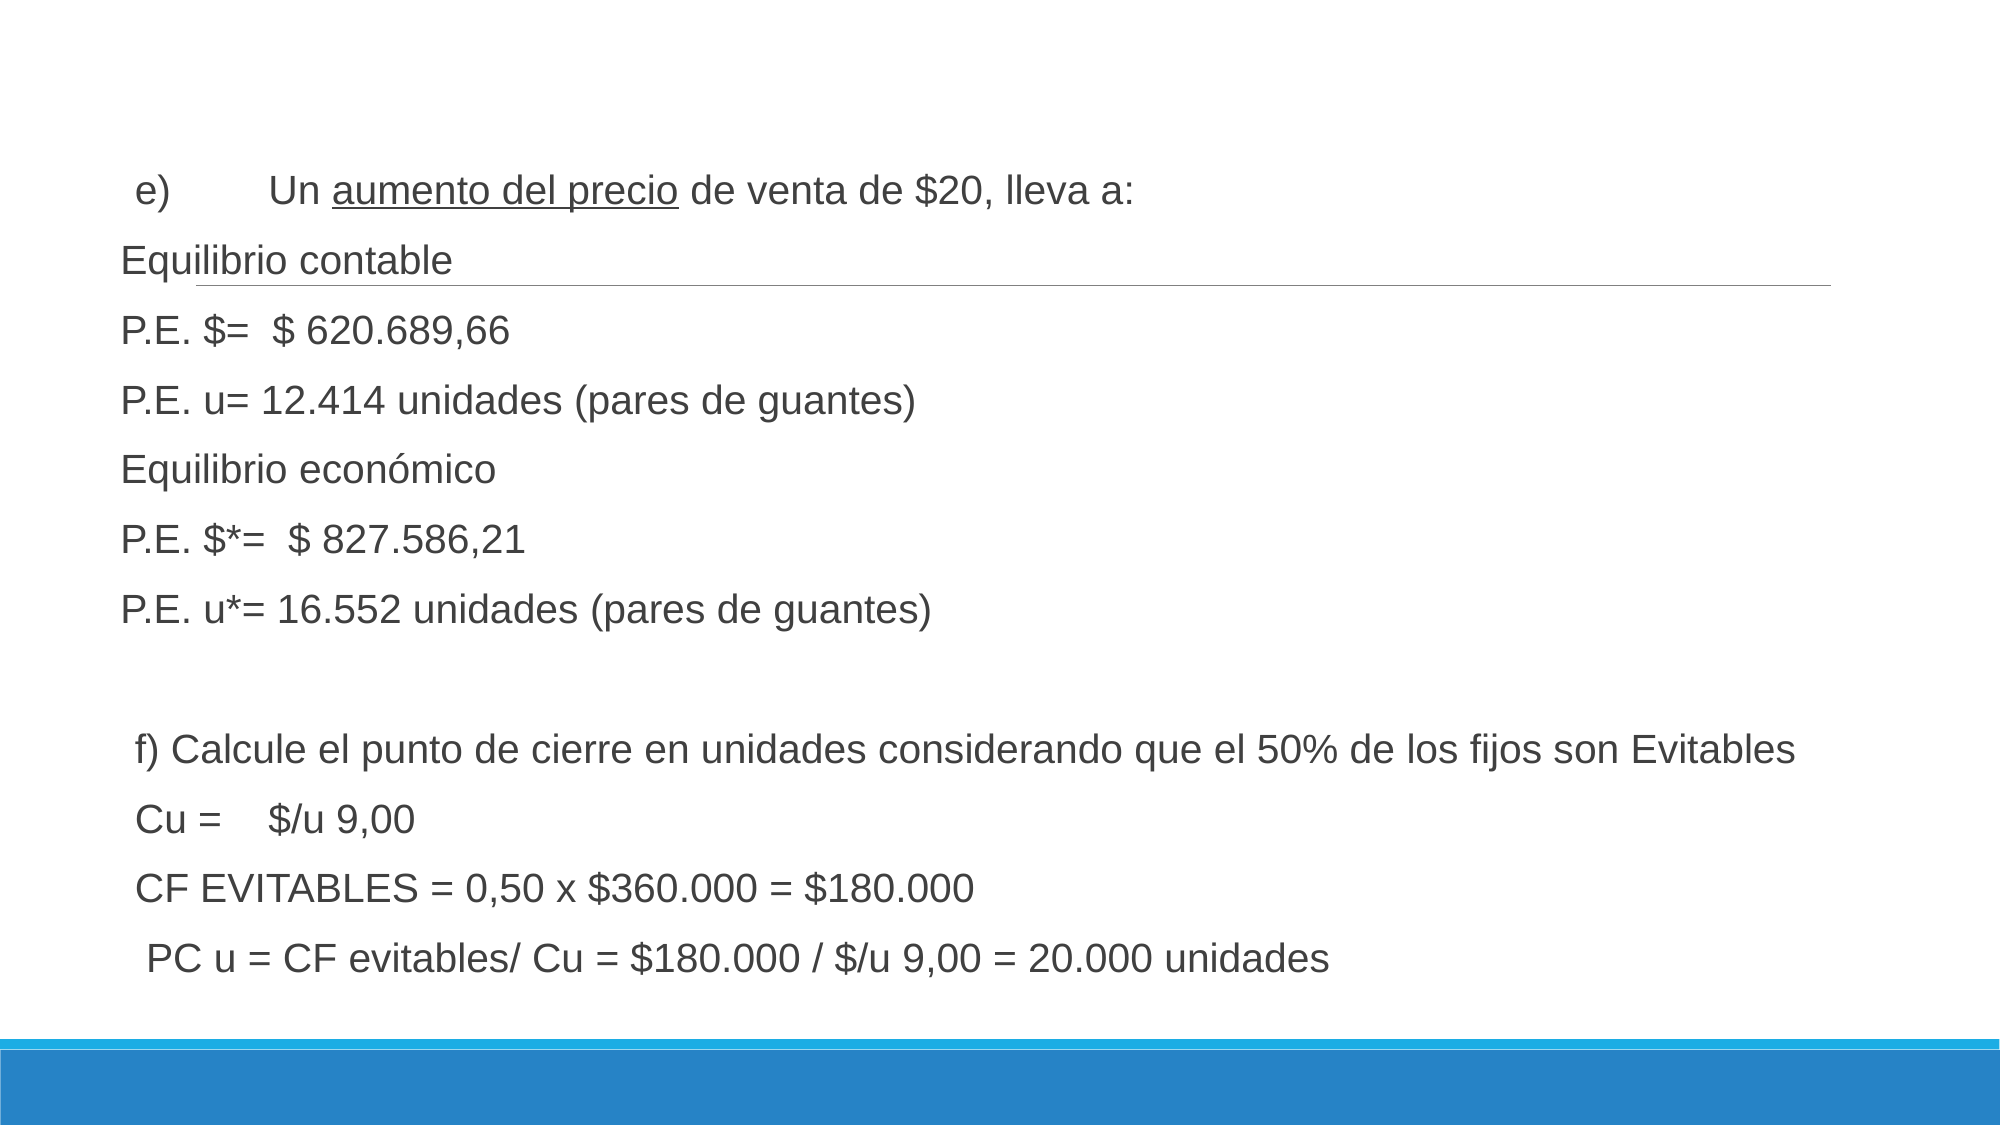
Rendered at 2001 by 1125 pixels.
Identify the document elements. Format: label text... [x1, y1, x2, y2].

list e) Un aumento del precio de venta de $20, lleva a: Equilibrio contable P.E. $= $ 620.689,66 P.E. u= 12.414 unidades (pares de guantes) Equilibrio económico P.E. $*= $ 827.586,21 P.E. u*= 16.552 unidades (pares de guantes) f) Calcule el punto de cierre en unidades considerando que el 50% de los fijos son Evitables Cu = $/u 9,00 CF EVITABLES = 0,50 x $360.000 = $180.000 PC u = CF evitables/ Cu = $180.000 / $/u 9,00 = 20.000 unidades [120, 87, 1805, 1038]
